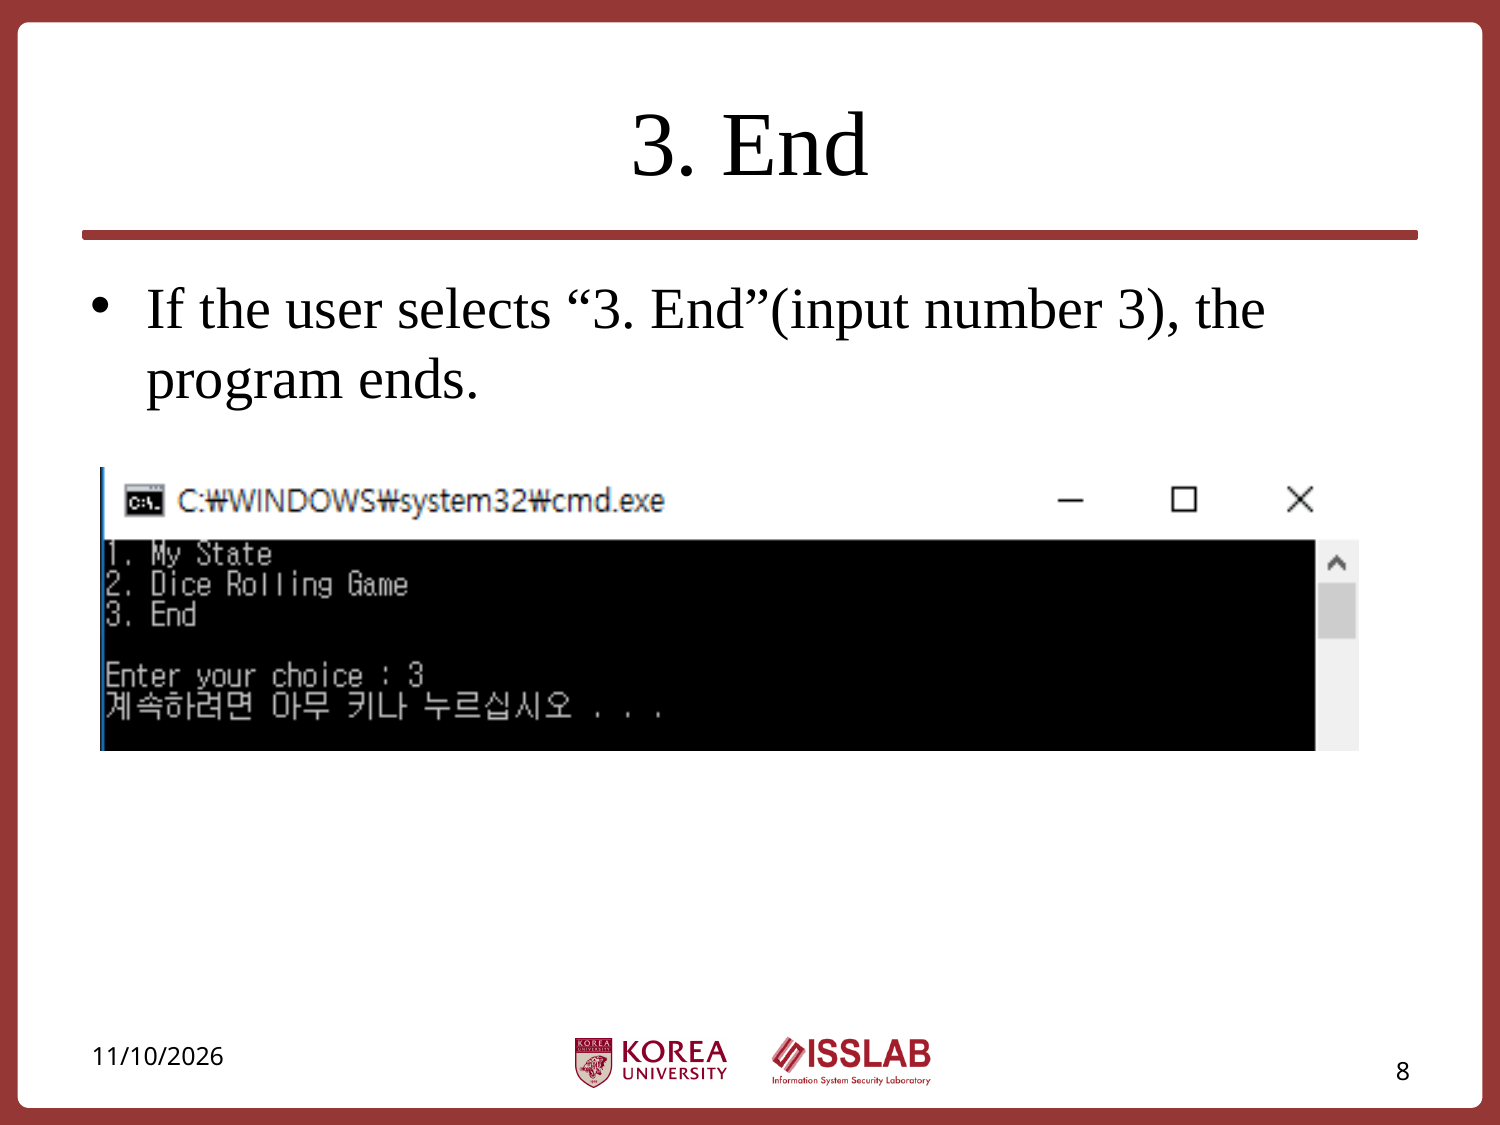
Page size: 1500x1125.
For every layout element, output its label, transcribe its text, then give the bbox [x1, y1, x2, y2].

picture [575, 1038, 727, 1088]
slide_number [76, 1027, 318, 1088]
slide_number 8 [1074, 1042, 1425, 1103]
list If the user selects “3. End”(input number 3), the program ends. [75, 262, 1425, 1005]
picture [100, 467, 1359, 751]
title 3. End [75, 45, 1425, 233]
picture [761, 1035, 940, 1086]
